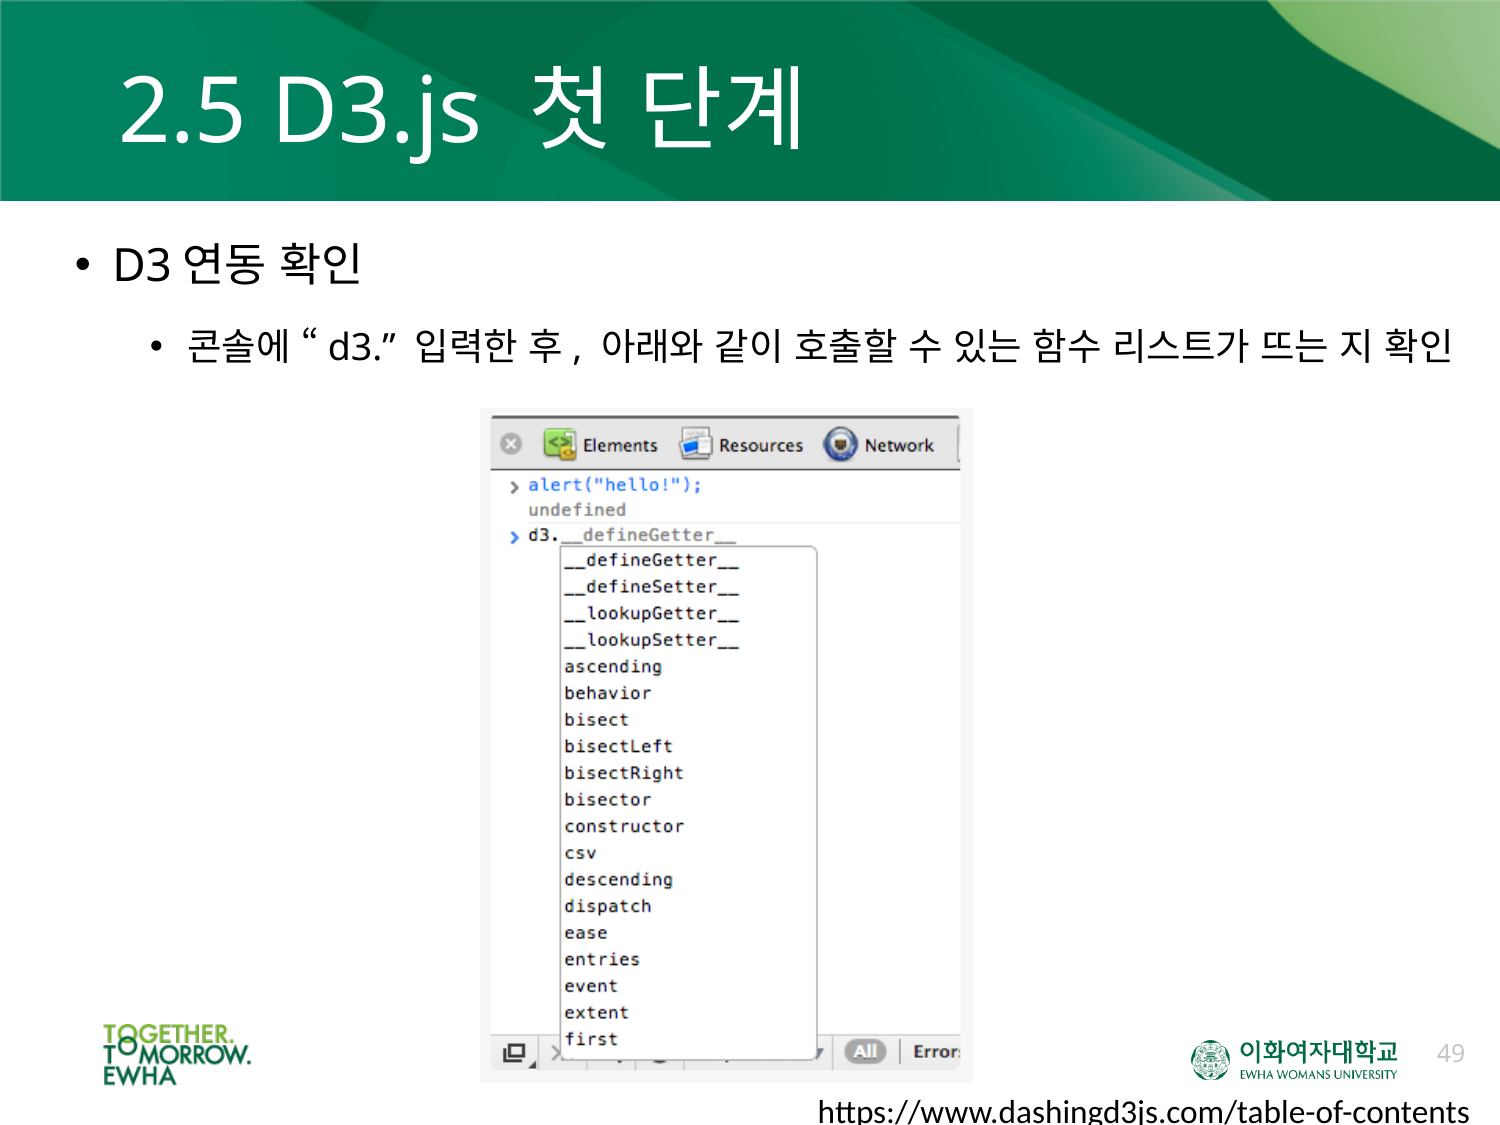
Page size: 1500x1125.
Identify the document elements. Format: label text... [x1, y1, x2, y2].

picture [103, 1024, 251, 1087]
picture [480, 408, 973, 1083]
text_box https://www.dashingd3js.com/table-of-contents [802, 1082, 1500, 1125]
picture [0, 0, 1500, 201]
title 2.5 D3.js 첫 단계 [103, 4, 1500, 222]
slide_number 49 [1142, 1024, 1481, 1082]
list D3연동 확인 콘솔에 “d3.” 입력한 후, 아래와 같이 호출할 수 있는 함수 리스트가 뜨는 지 확인 [59, 217, 1481, 1003]
